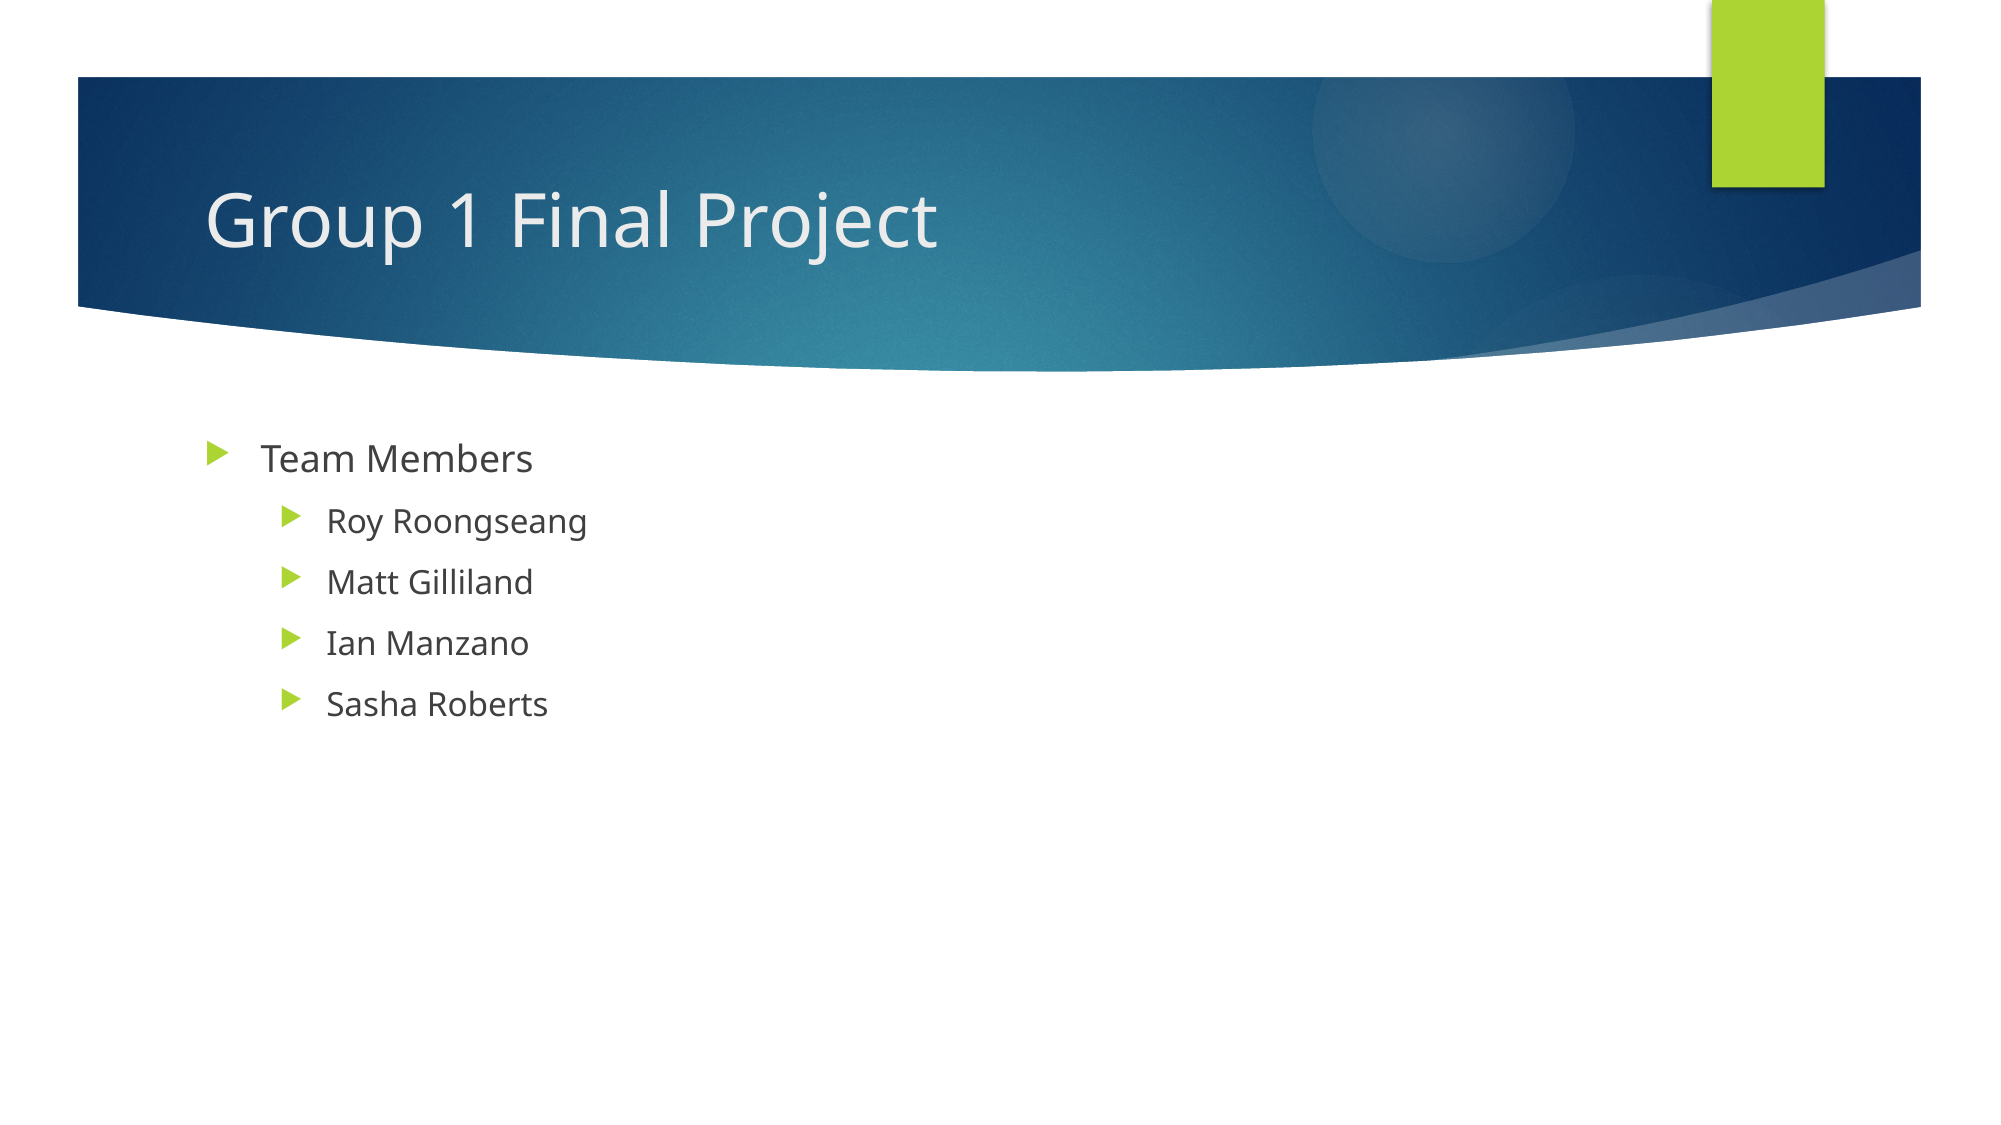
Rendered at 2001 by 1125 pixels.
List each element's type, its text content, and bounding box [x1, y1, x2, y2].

list Team Members Roy Roongseang Matt Gilliland Ian Manzano Sasha Roberts [189, 427, 1627, 988]
title Group 1 Final Project [189, 159, 1627, 276]
